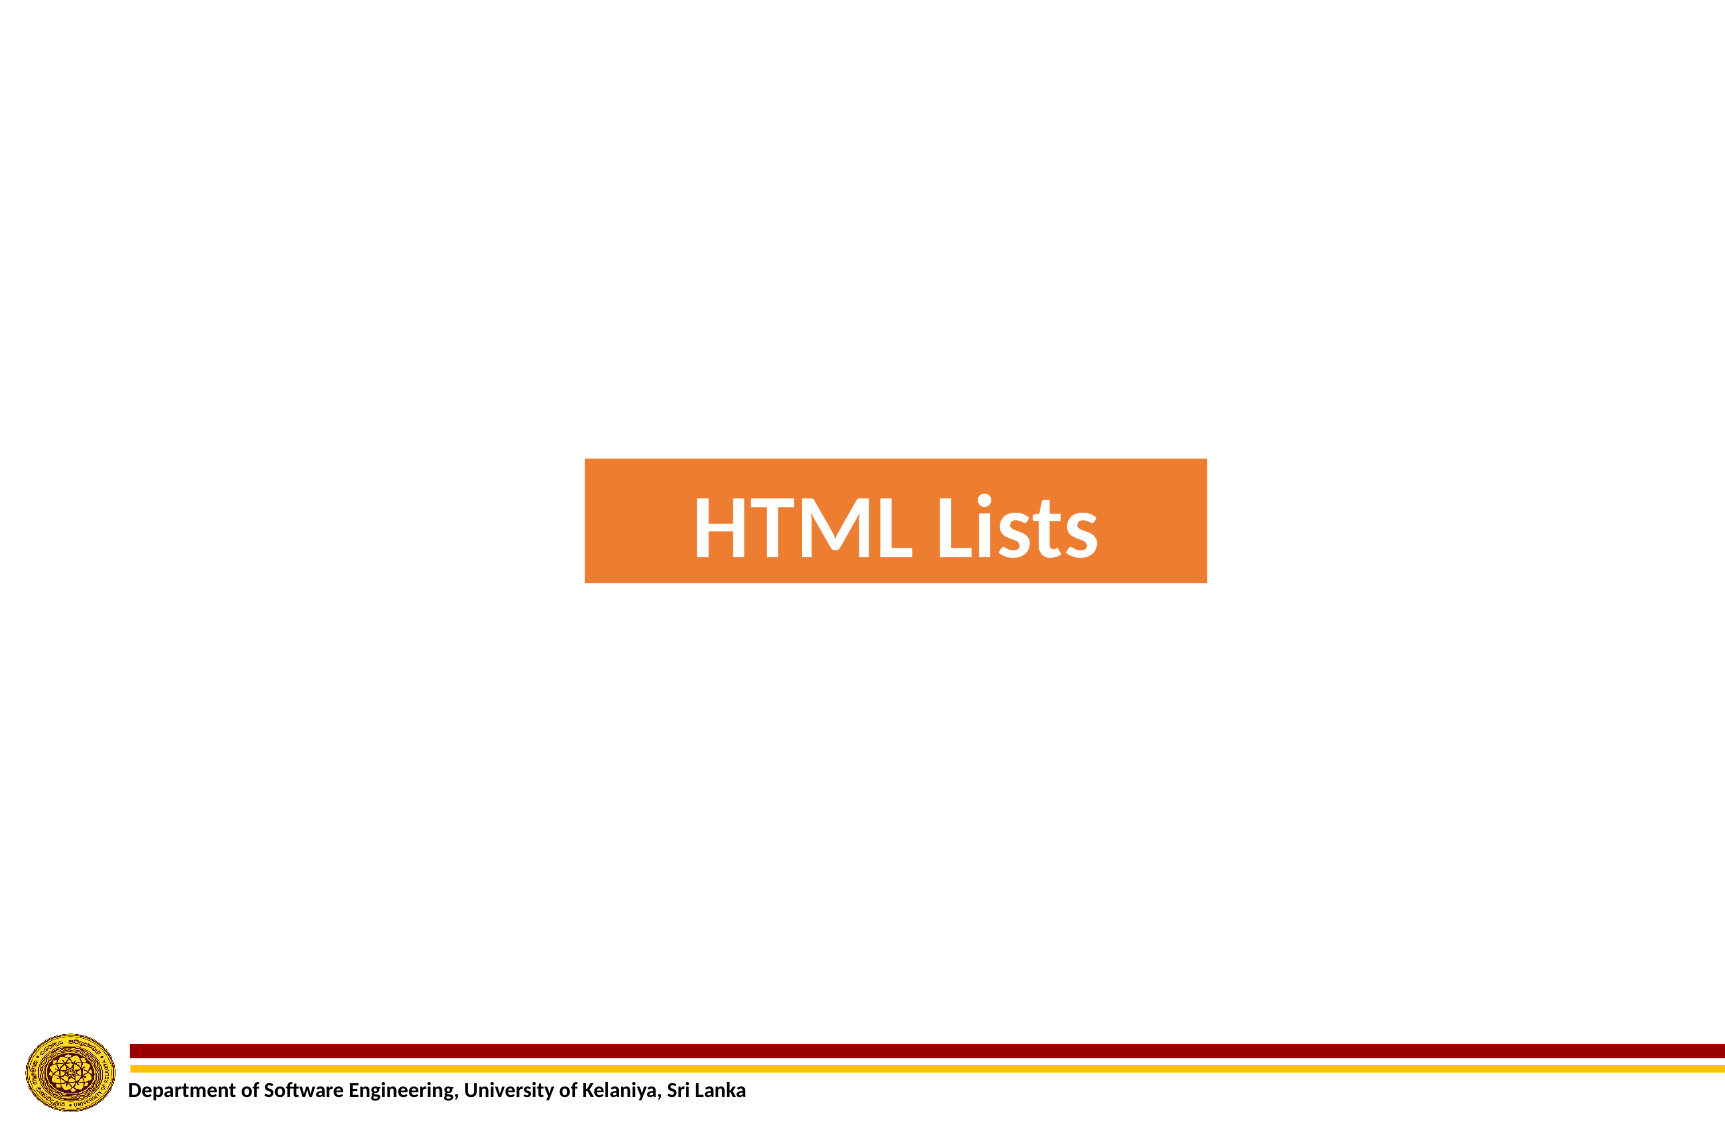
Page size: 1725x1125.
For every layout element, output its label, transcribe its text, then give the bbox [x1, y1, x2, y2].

picture [21, 1031, 119, 1114]
text_box HTML Lists [584, 458, 1208, 584]
